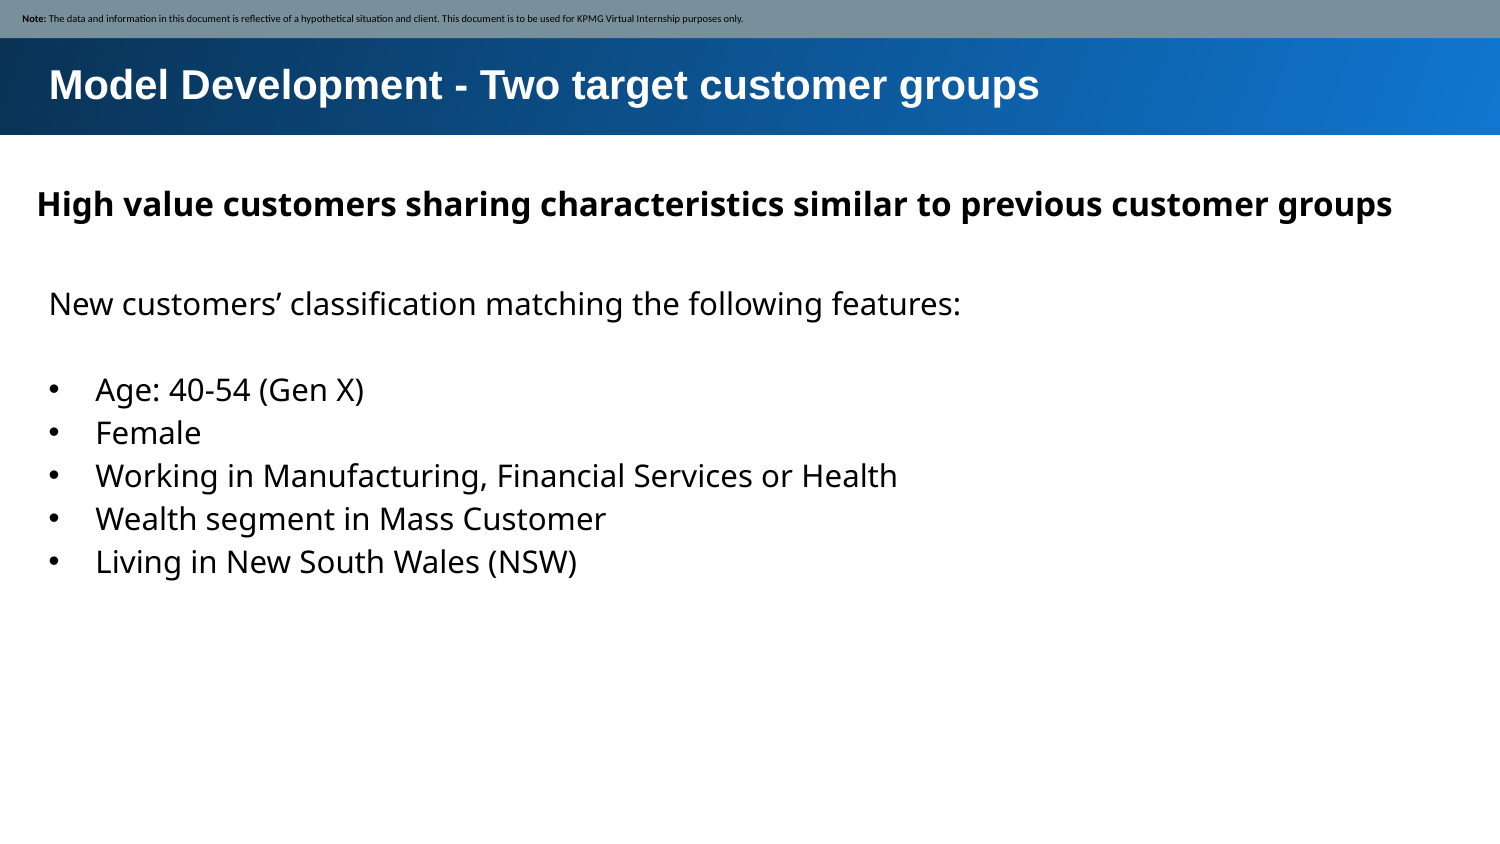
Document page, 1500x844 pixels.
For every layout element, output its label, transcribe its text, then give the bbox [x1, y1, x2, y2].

text_box New customers’ classification matching the following features: Age: 40-54 (Gen X) Female Working in Manufacturing, Financial Services or Health Wealth segment in Mass Customer Living in New South Wales (NSW) [33, 263, 1076, 595]
text_box High value customers sharing characteristics similar to previous customer groups [21, 162, 1427, 238]
text_box Model Development - Two target customer groups [33, 43, 1439, 124]
text_box [0, 39, 1500, 135]
text_box Note: The data and information in this document is reflective of a hypothetical situation and client. This document is to be used for KPMG Virtual Internship purposes only. [0, 0, 1500, 39]
